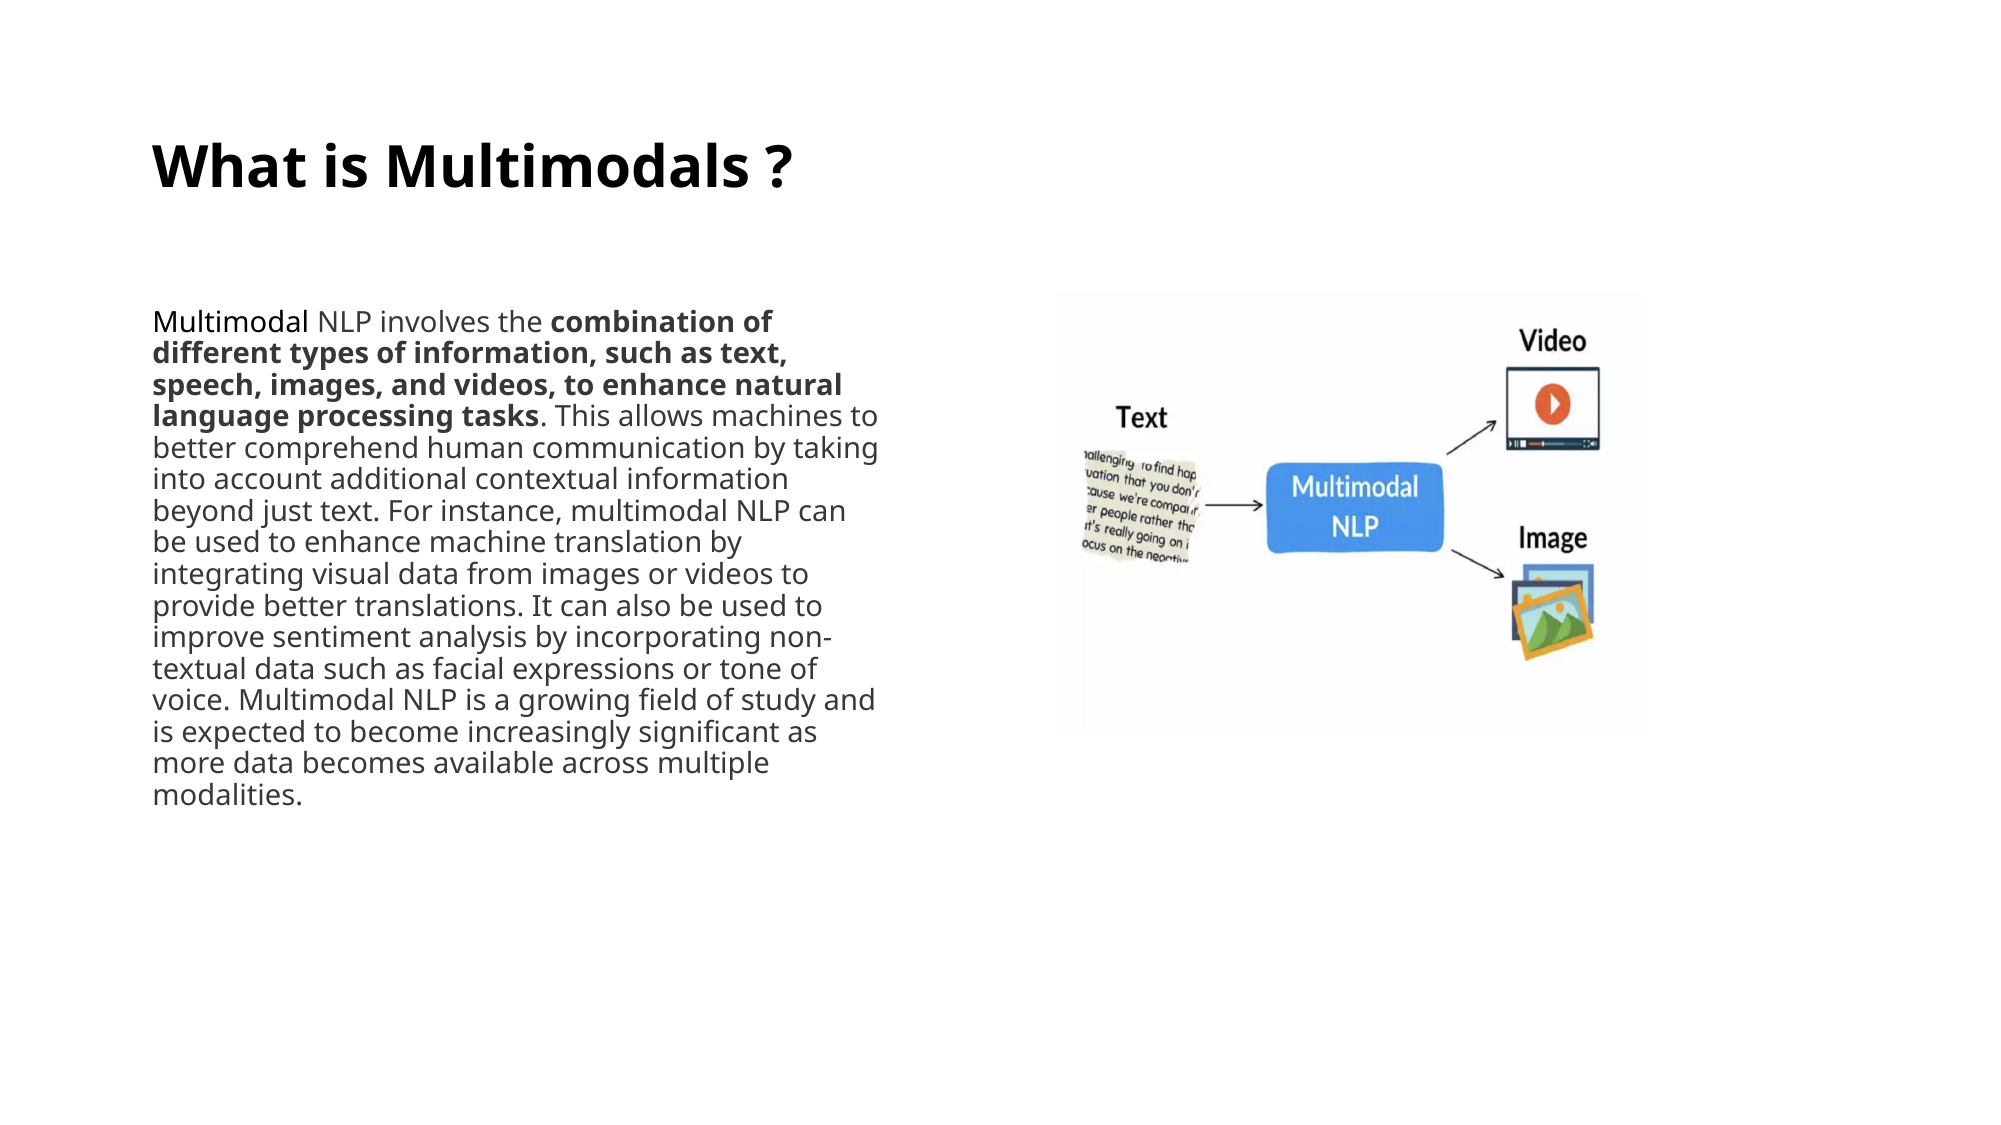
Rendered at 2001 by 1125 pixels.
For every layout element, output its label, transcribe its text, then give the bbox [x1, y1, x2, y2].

list Multimodal NLP involves the combination of different types of information, such as text, speech, images, and videos, to enhance natural language processing tasks. This allows machines to better comprehend human communication by taking into account additional contextual information beyond just text. For instance, multimodal NLP can be used to enhance machine translation by integrating visual data from images or videos to provide better translations. It can also be used to improve sentiment analysis by incorporating non-textual data such as facial expressions or tone of voice. Multimodal NLP is a growing field of study and is expected to become increasingly significant as more data becomes available across multiple modalities. [137, 299, 904, 1014]
picture [1055, 276, 1645, 740]
title What is Multimodals ? [137, 59, 1863, 278]
